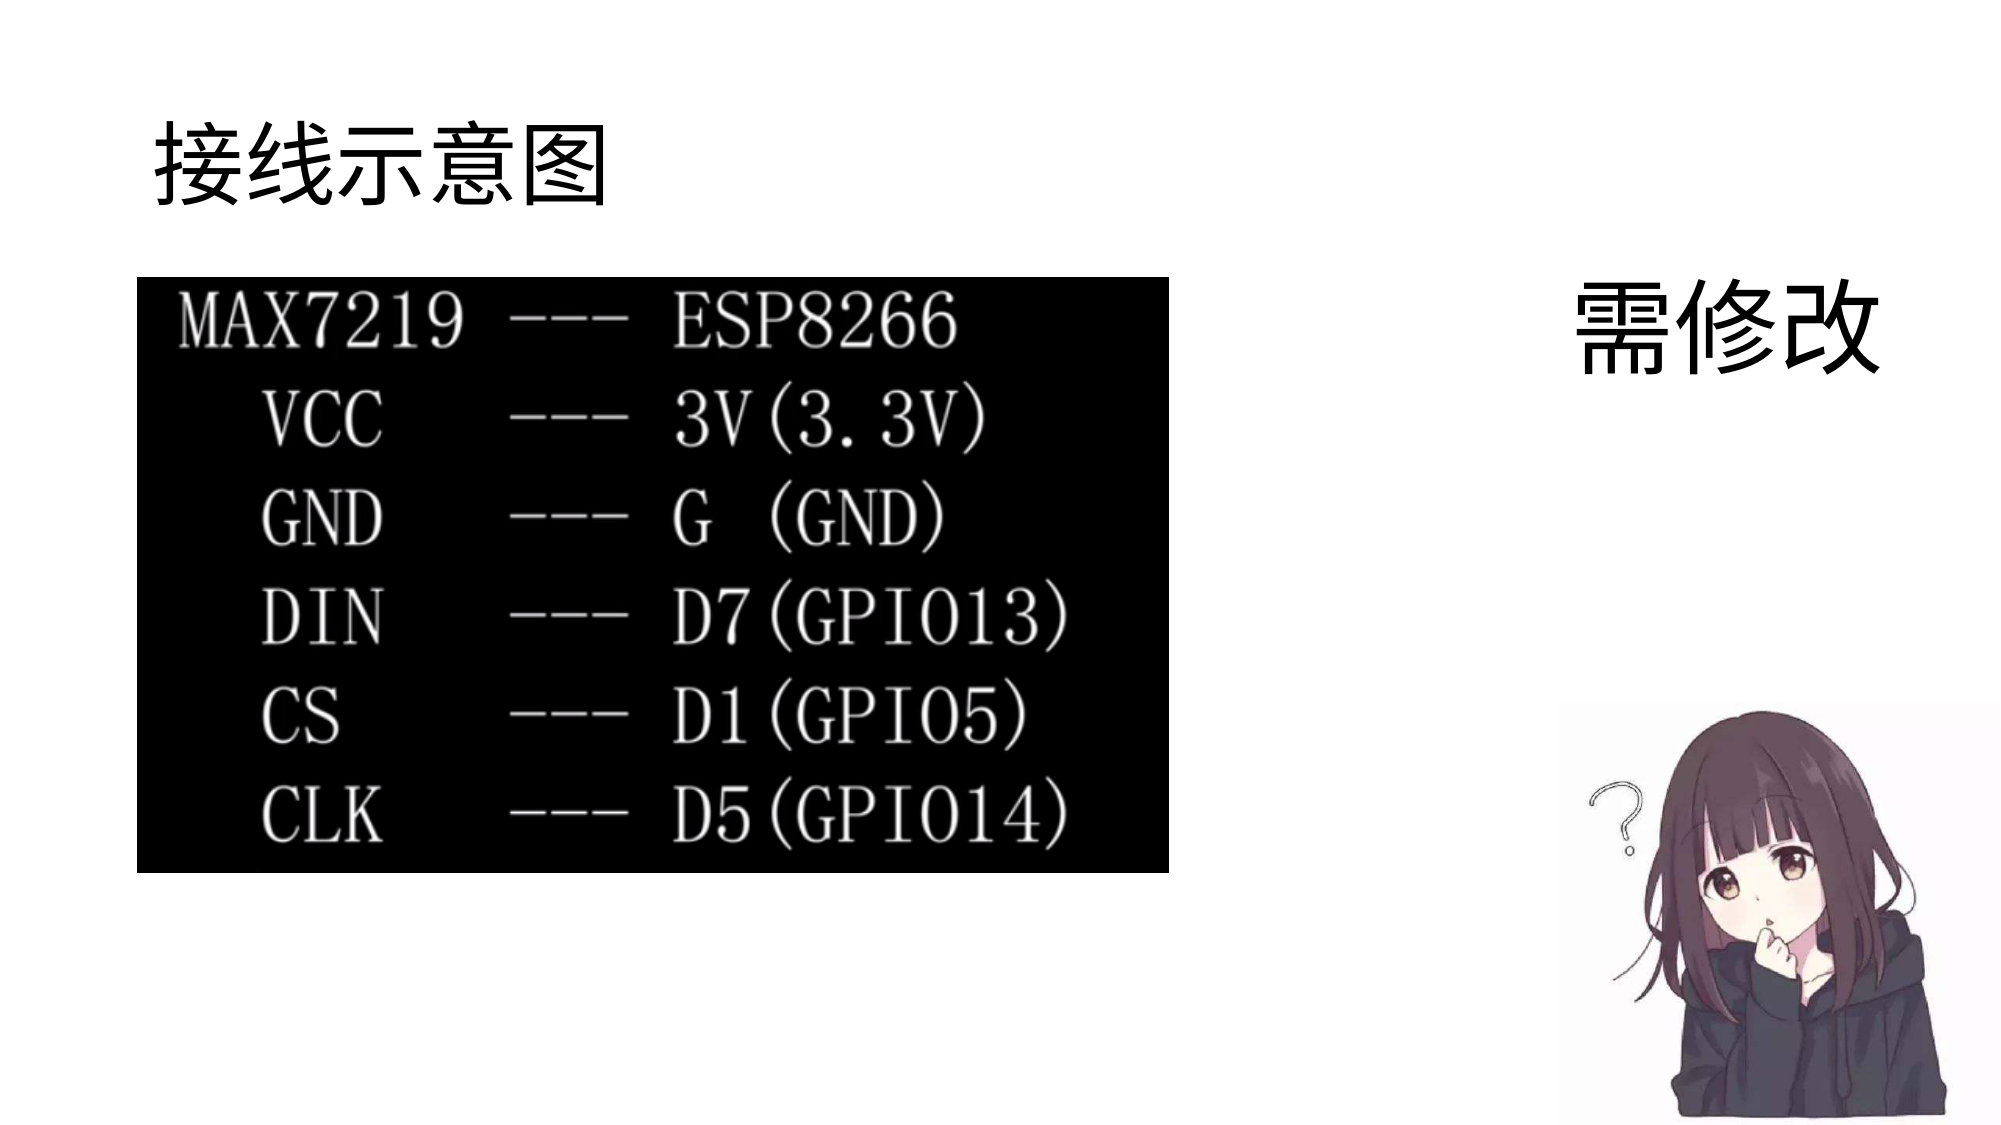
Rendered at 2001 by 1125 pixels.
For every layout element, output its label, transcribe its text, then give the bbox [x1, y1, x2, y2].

picture [137, 277, 1169, 873]
text_box 需修改 [1555, 255, 1899, 395]
title 接线示意图 [137, 59, 1863, 278]
picture [1559, 703, 2000, 1125]
